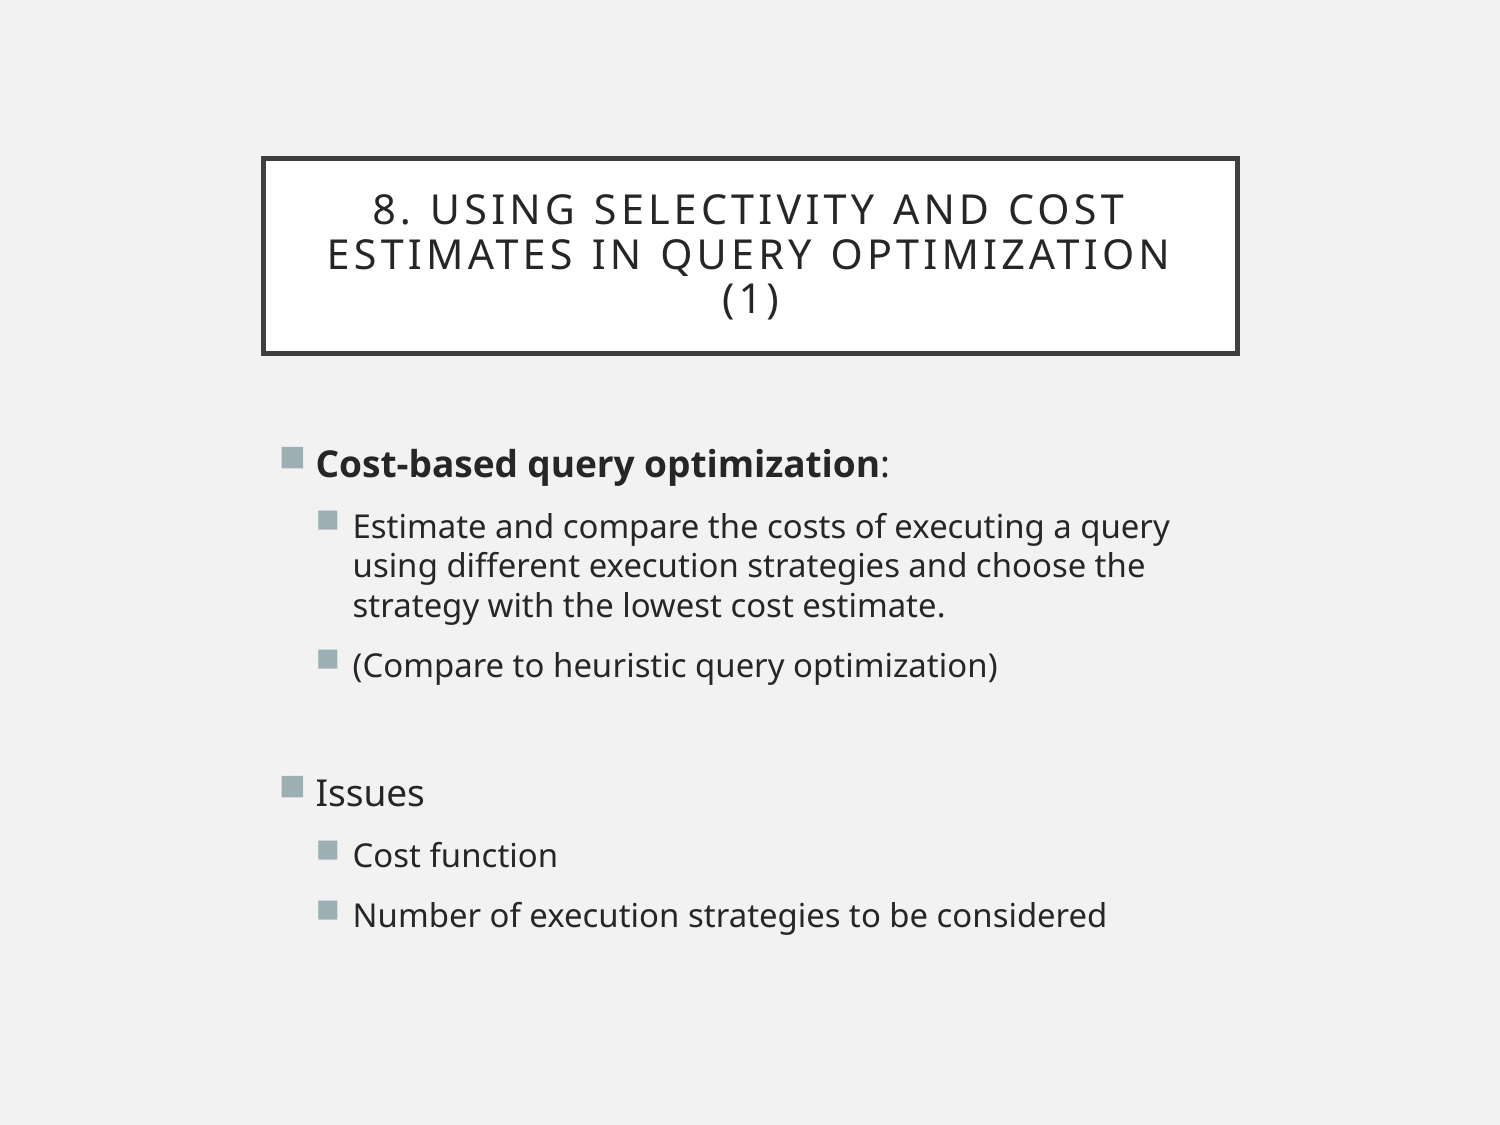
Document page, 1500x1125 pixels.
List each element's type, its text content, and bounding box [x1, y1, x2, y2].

list Cost-based query optimization: Estimate and compare the costs of executing a query using different execution strategies and choose the strategy with the lowest cost estimate. (Compare to heuristic query optimization) Issues Cost function Number of execution strategies to be considered [263, 432, 1238, 942]
title 8. Using Selectivity and Cost Estimates in Query Optimization (1) [261, 156, 1240, 356]
